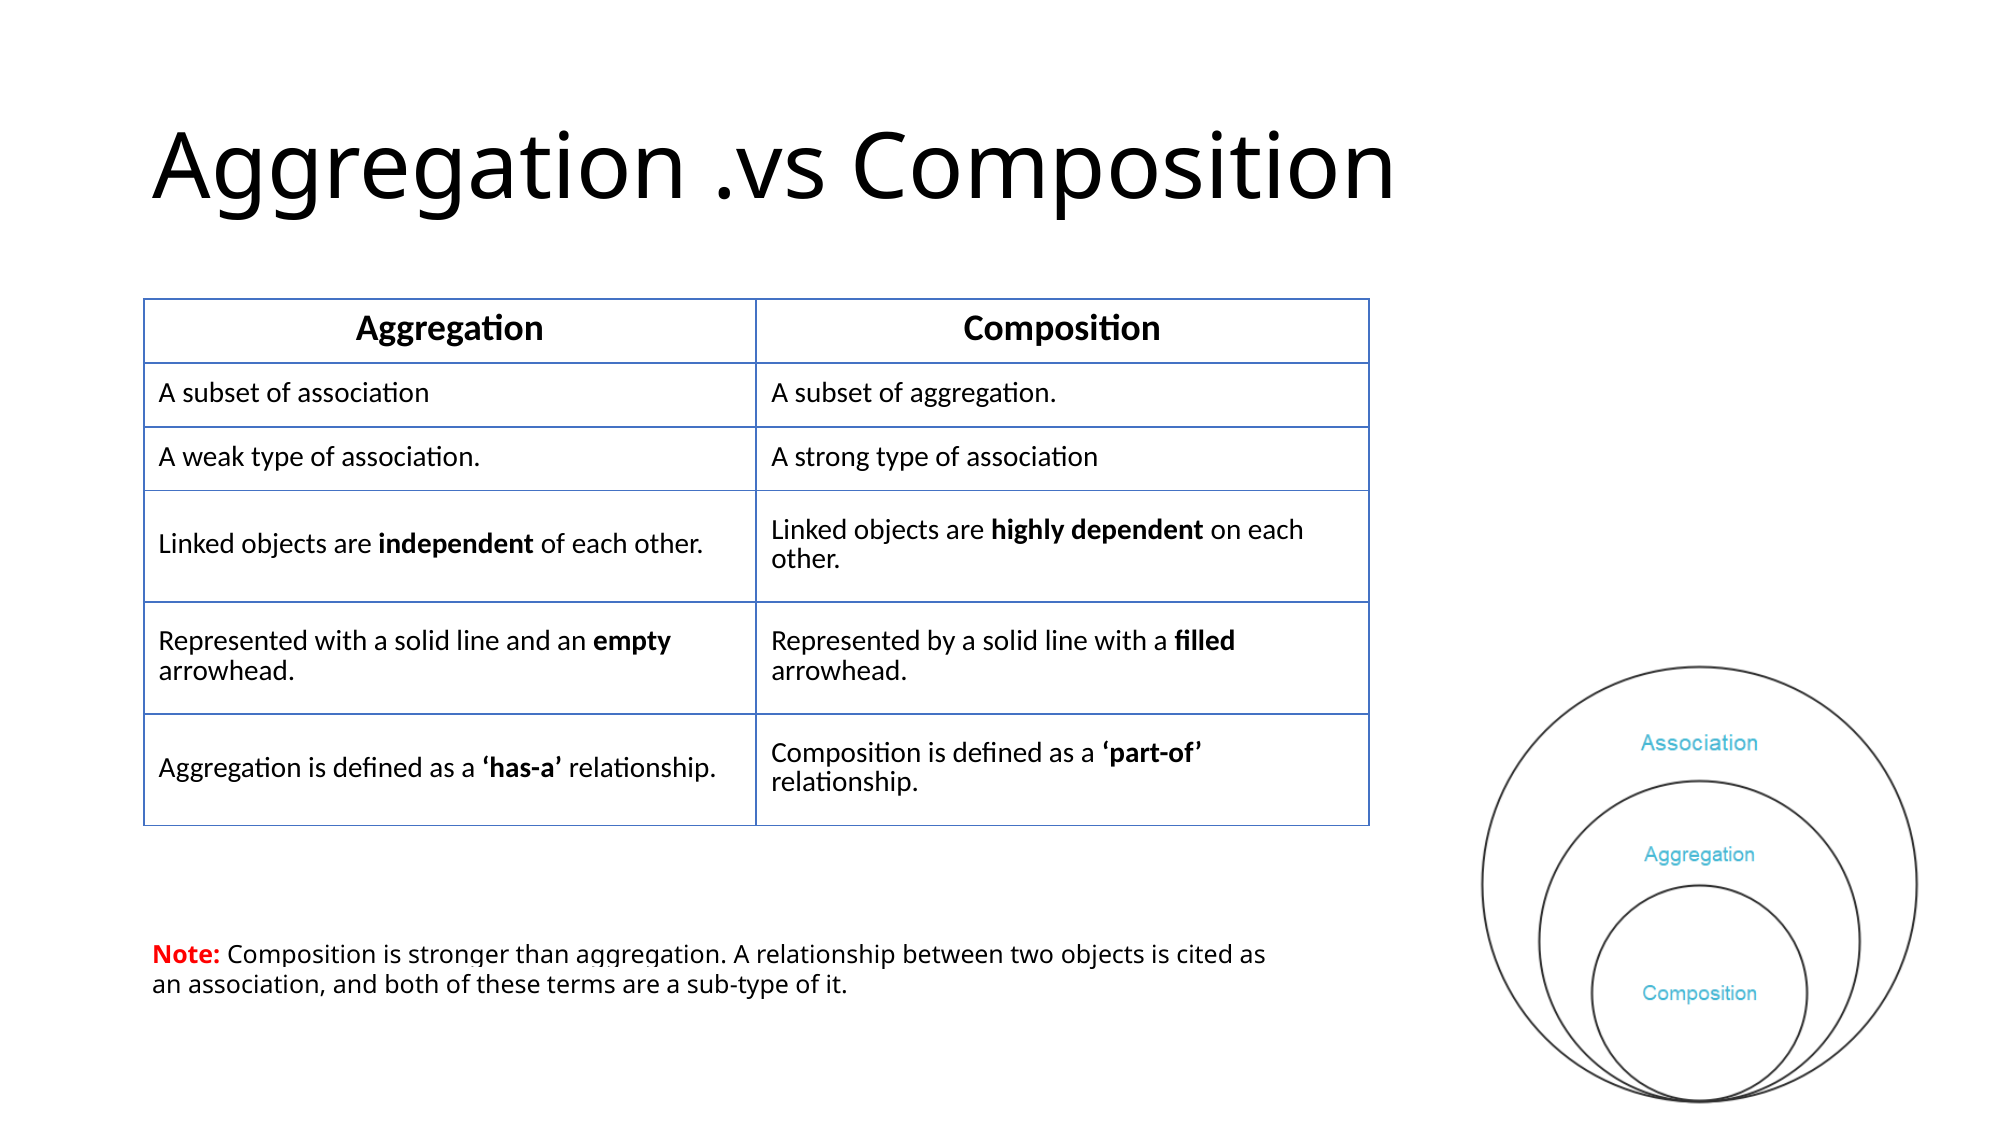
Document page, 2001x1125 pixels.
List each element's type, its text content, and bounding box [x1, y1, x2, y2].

table_cell Aggregation is defined as a ‘has-a’ relationship. [145, 715, 755, 825]
table_cell A weak type of association. [145, 428, 755, 490]
table_cell Represented by a solid line with a filled arrowhead. [757, 603, 1368, 713]
table_cell Linked objects are highly dependent on each other. [757, 491, 1368, 601]
picture [1399, 646, 2000, 1125]
table_cell Linked objects are independent of each other. [145, 491, 755, 601]
text_box Note: Composition is stronger than aggregation. A relationship between two objects is cited as an association, and both of these terms are a sub-type of it. [137, 931, 1284, 1007]
table_cell Represented with a solid line and an empty arrowhead. [145, 603, 755, 713]
table_header Aggregation [145, 300, 755, 362]
title Aggregation .vs Composition [137, 59, 1863, 278]
table_cell A strong type of association [757, 428, 1368, 490]
table_cell A subset of aggregation. [757, 364, 1368, 426]
table_cell Composition is defined as a ‘part-of’ relationship. [757, 715, 1368, 825]
table_header Composition [757, 300, 1368, 362]
table_cell A subset of association [145, 364, 755, 426]
